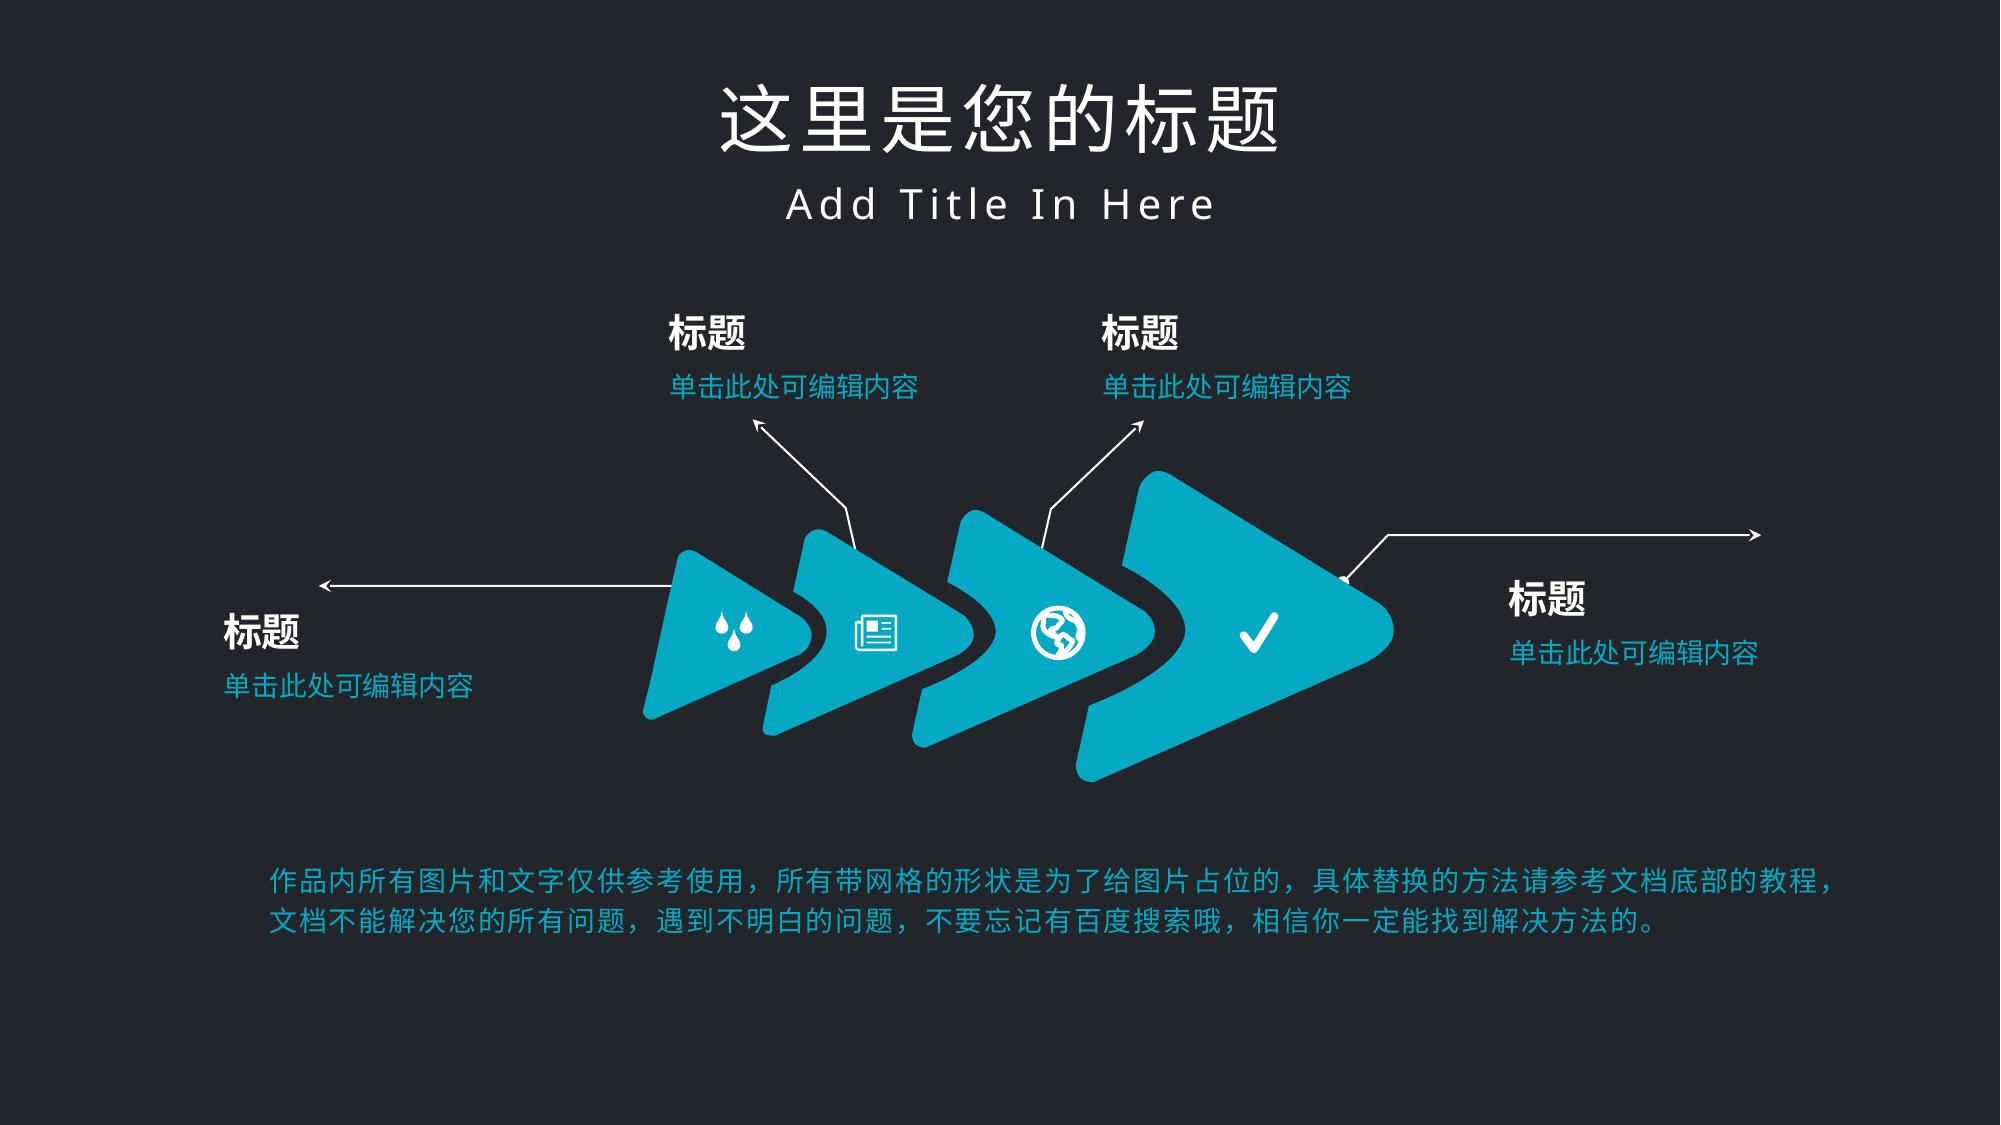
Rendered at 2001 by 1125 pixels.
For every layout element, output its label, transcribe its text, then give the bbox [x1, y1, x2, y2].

text_box 标题 [1101, 308, 1459, 356]
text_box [761, 528, 912, 736]
text_box 单击此处可编辑内容 [1102, 370, 1443, 404]
text_box 标题 [1508, 574, 1866, 622]
text_box [1051, 485, 1075, 508]
text_box 这里是您的标题 [564, 65, 1436, 170]
text_box 作品内所有图片和文字仅供参考使用，所有带网格的形状是为了给图片占位的，具体替换的方法请参考文档底部的教程，文档不能解决您的所有问题，遇到不明白的问题，不要忘记有百度搜索哦，相信你一定能找到解决方法的。 [269, 856, 1833, 937]
text_box 标题 [223, 607, 580, 655]
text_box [912, 508, 1155, 748]
text_box 单击此处可编辑内容 [669, 370, 1010, 404]
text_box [642, 548, 761, 720]
text_box 单击此处可编辑内容 [223, 669, 564, 703]
text_box 单击此处可编辑内容 [1509, 635, 1850, 670]
text_box [318, 579, 642, 623]
text_box 标题 [668, 308, 1026, 356]
text_box [1092, 420, 1144, 469]
text_box [1394, 528, 1762, 577]
text_box [752, 419, 851, 528]
text_box Add Title In Here [722, 170, 1278, 235]
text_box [1075, 469, 1394, 783]
